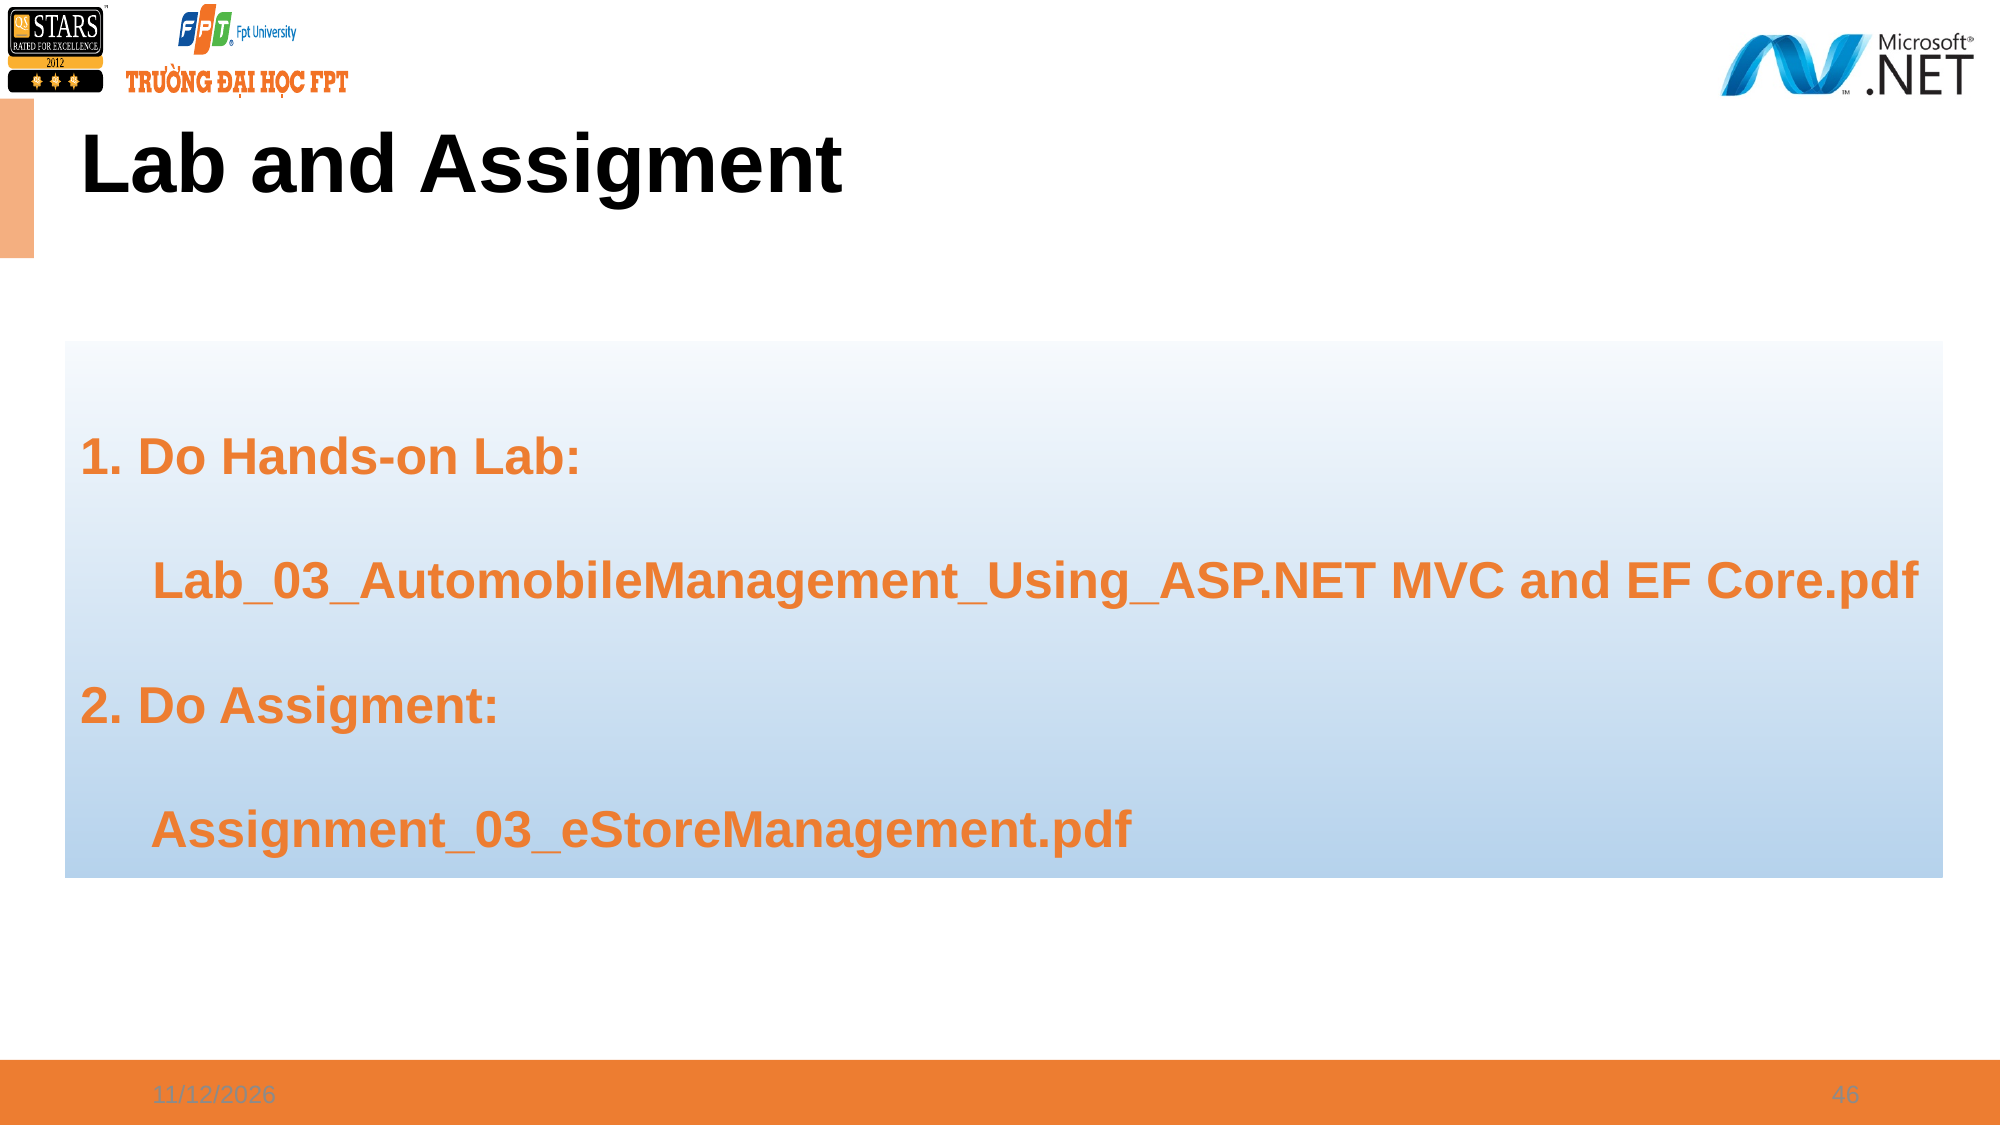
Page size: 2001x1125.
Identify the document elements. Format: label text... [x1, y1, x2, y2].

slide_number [137, 1063, 588, 1123]
picture [1685, 0, 2001, 129]
text_box 1. Do Hands-on Lab: Lab_03_AutomobileManagement_Using_ASP.NET MVC and EF Core.pdf 2. Do Assigment: Assignment_03_eStoreManagement.pdf [65, 341, 1943, 878]
slide_number 46 [1424, 1063, 1875, 1123]
title Lab and Assigment [65, 118, 1973, 213]
